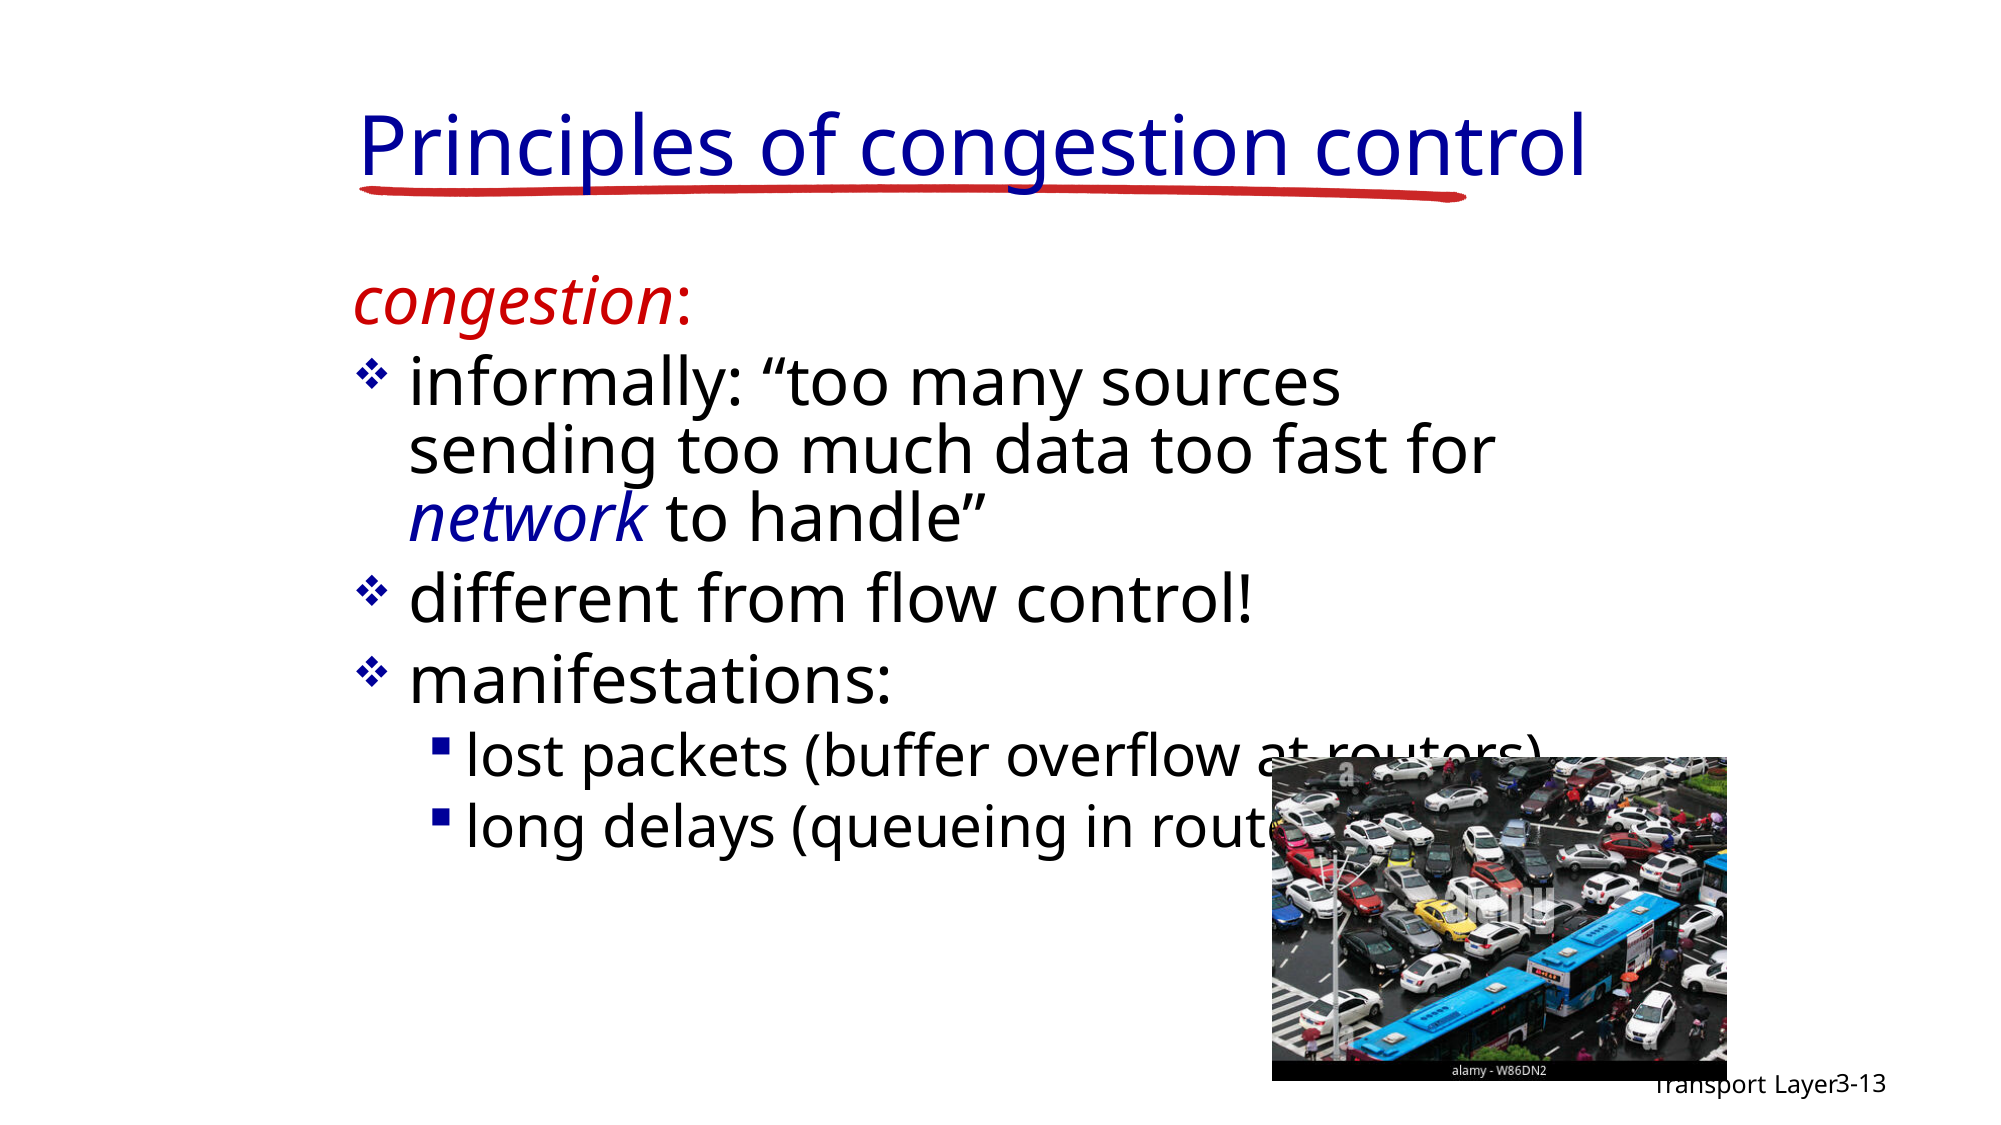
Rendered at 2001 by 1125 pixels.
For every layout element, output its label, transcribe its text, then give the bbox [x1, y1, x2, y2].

slide_number 3-13 [1820, 1060, 1969, 1106]
footer Transport Layer [1219, 1057, 1854, 1105]
title Principles of congestion control [342, 57, 1618, 227]
picture [354, 178, 1480, 208]
list congestion: informally: “too many sources sending too much data too fast for network to handle” different from flow control! manifestations: lost packets (buffer overflow at routers) long delays (queueing in router buffers) [337, 262, 1611, 1025]
picture [1271, 757, 1727, 1082]
